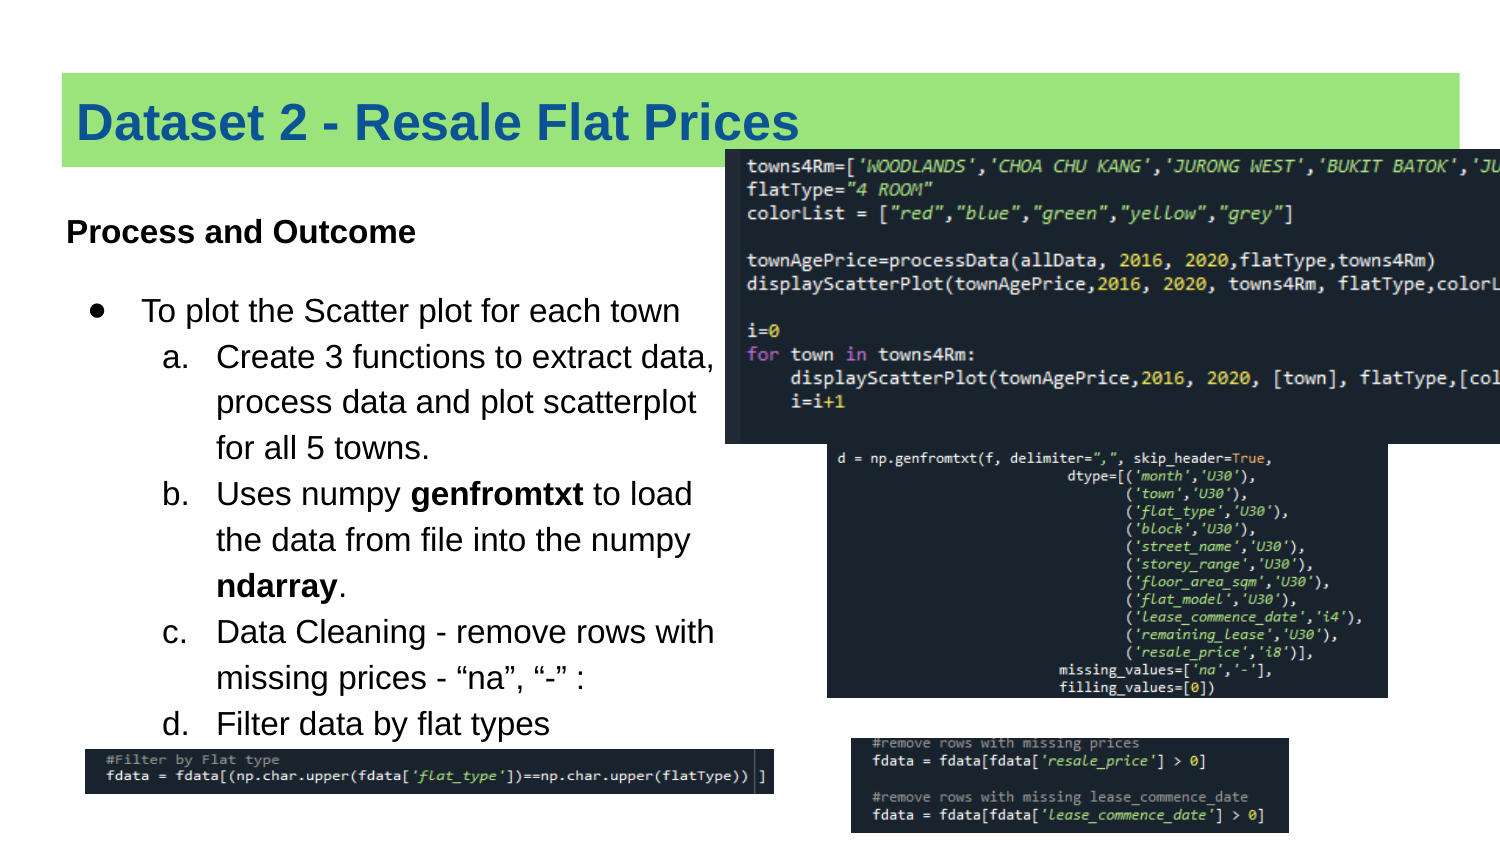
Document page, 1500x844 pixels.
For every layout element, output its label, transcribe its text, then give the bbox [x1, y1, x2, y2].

picture [851, 737, 1289, 833]
title Dataset 2 - Resale Flat Prices [61, 72, 1460, 167]
picture [85, 749, 774, 794]
list Process and Outcome To plot the Scatter plot for each town Create 3 functions to extract data, process data and plot scatterplot for all 5 towns. Uses numpy genfromtxt to load the data from file into the numpy ndarray. Data Cleaning - remove rows with missing prices - “na”, “-” : Filter data by flat types [51, 188, 739, 750]
picture [725, 149, 1500, 699]
